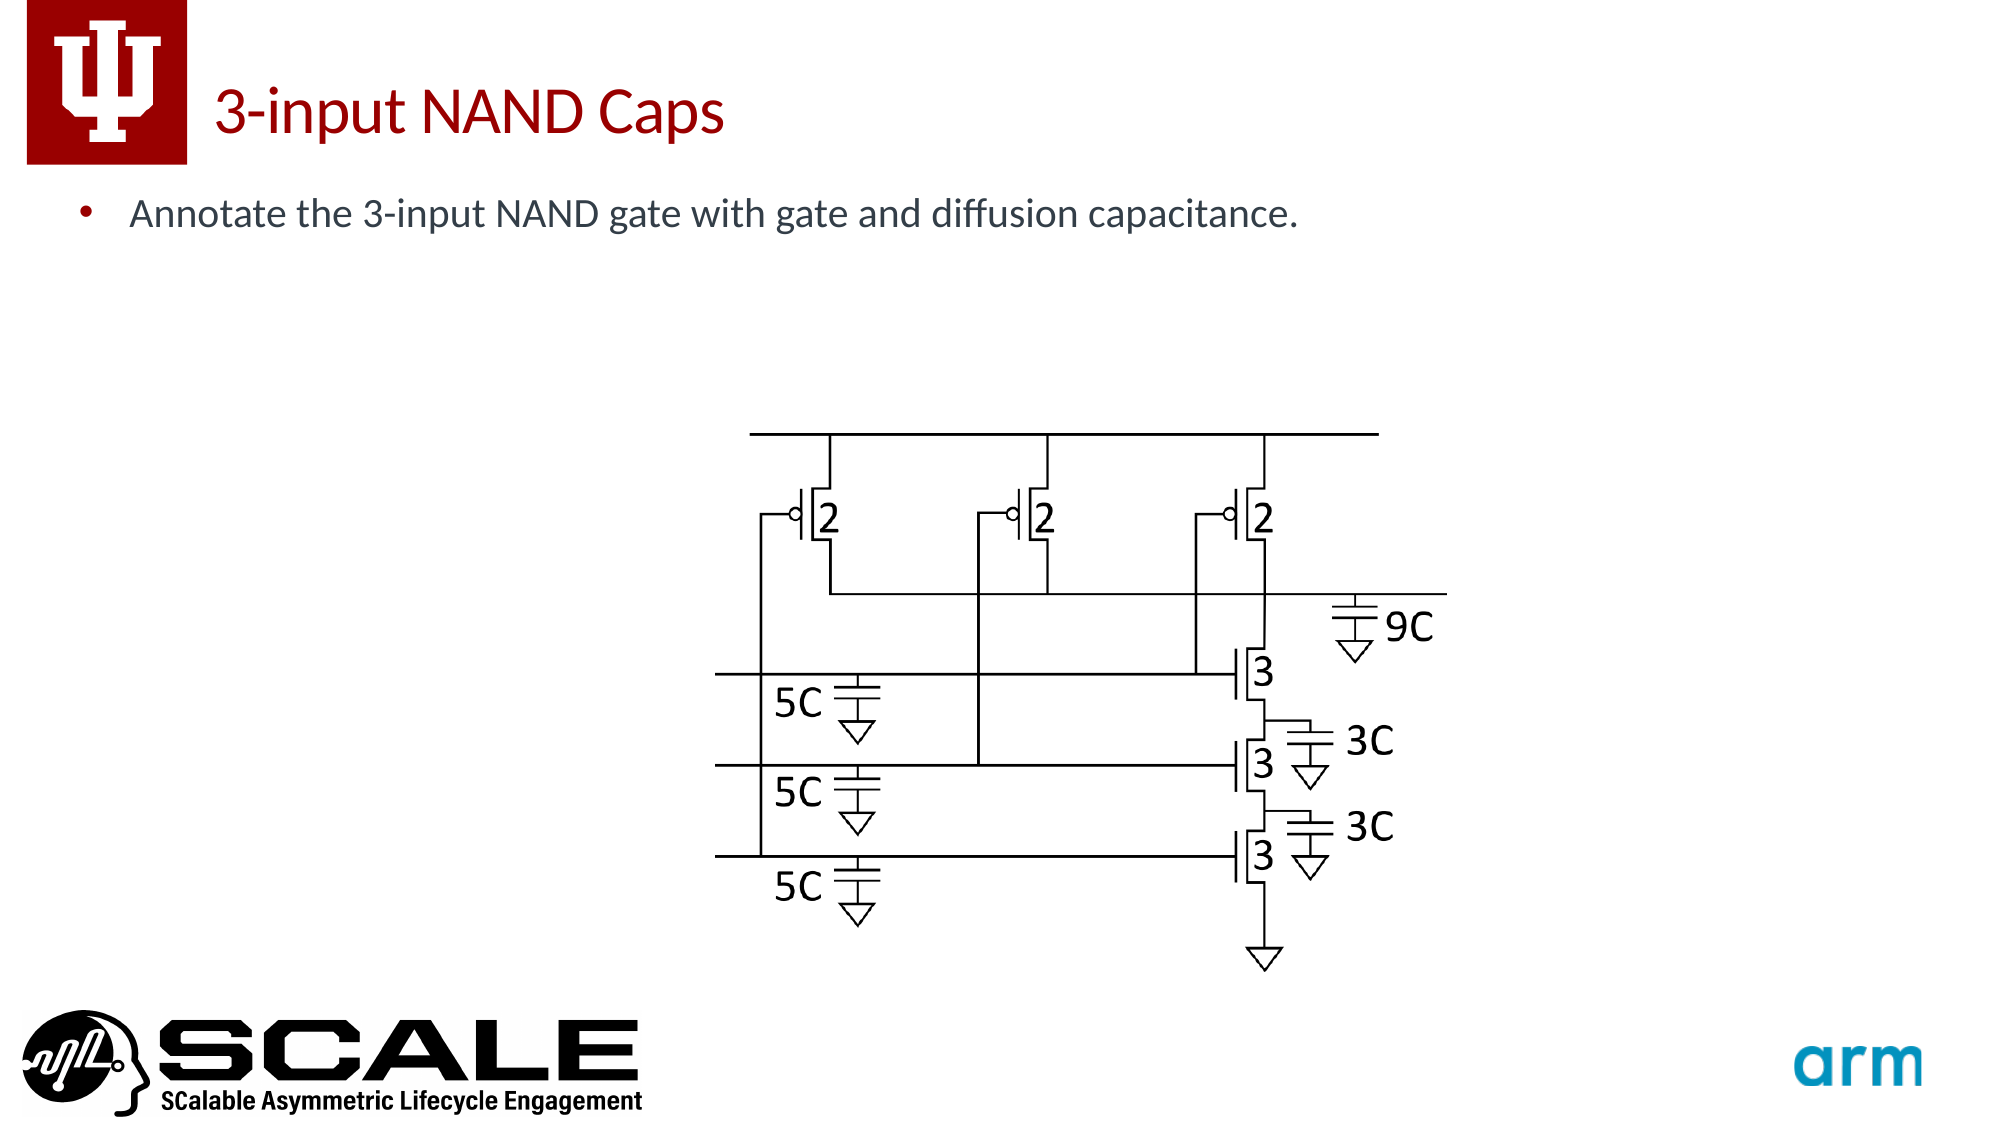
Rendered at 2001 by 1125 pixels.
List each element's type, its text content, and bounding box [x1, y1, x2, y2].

picture [22, 1010, 642, 1117]
title 3-input NAND Caps [213, 78, 1922, 186]
list Annotate the 3-input NAND gate with gate and diffusion capacitance. [78, 185, 1923, 941]
picture [0, 0, 248, 220]
picture [715, 433, 1447, 973]
